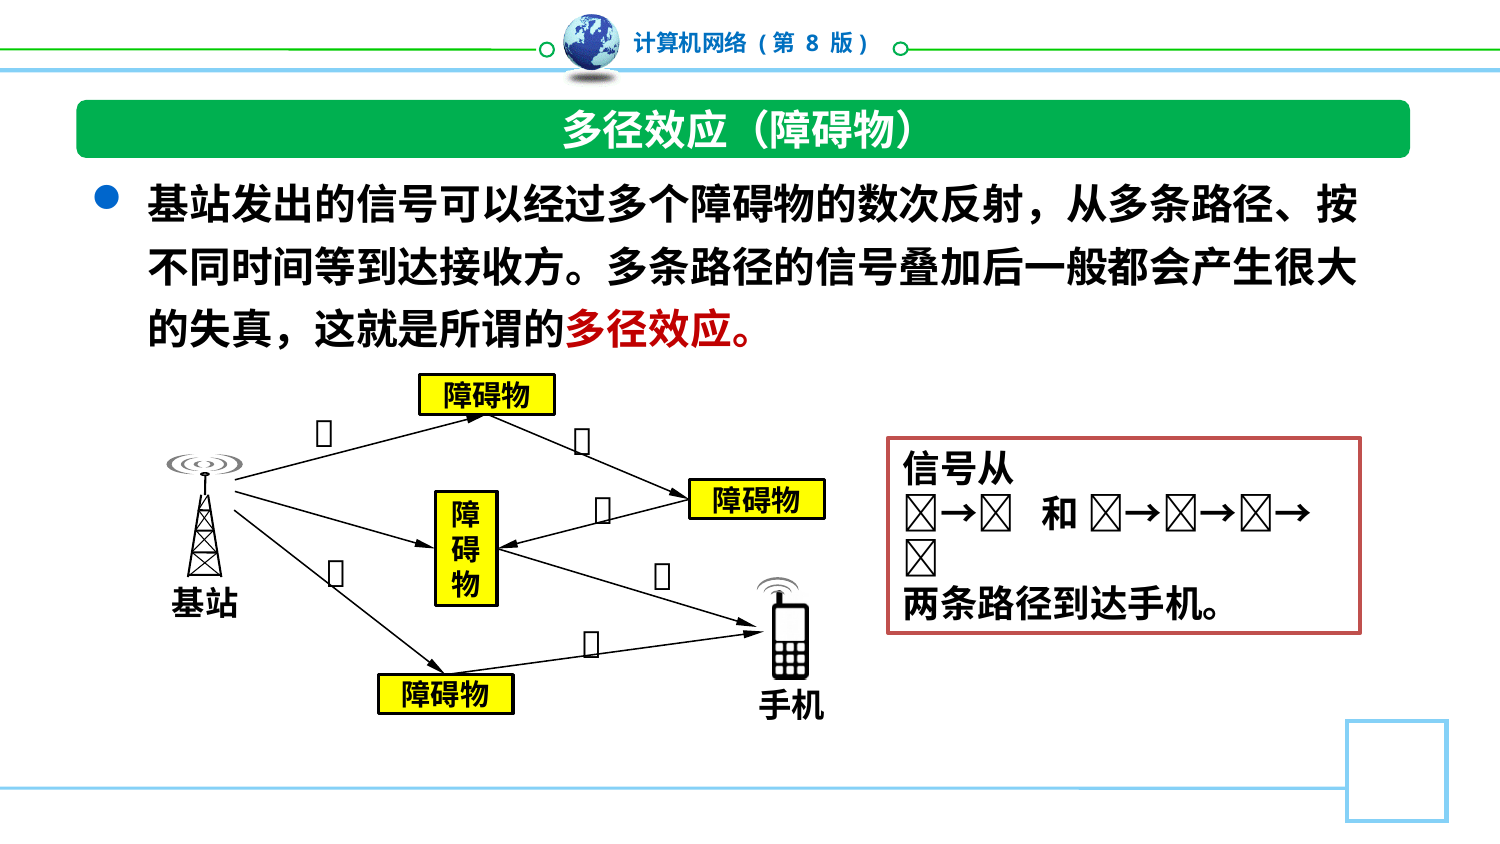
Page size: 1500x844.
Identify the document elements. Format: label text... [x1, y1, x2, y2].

picture [561, 12, 621, 88]
list 多径效应（障碍物） [204, 99, 1293, 158]
text_box 信号从 → 和 →→→ 两条路径到达手机。 [886, 436, 1362, 635]
list 基站发出的信号可以经过多个障碍物的数次反射，从多条路径、按不同时间等到达接收方。多条路径的信号叠加后一般都会产生很大的失真，这就是所谓的多径效应。 [76, 158, 1410, 712]
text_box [156, 374, 849, 733]
